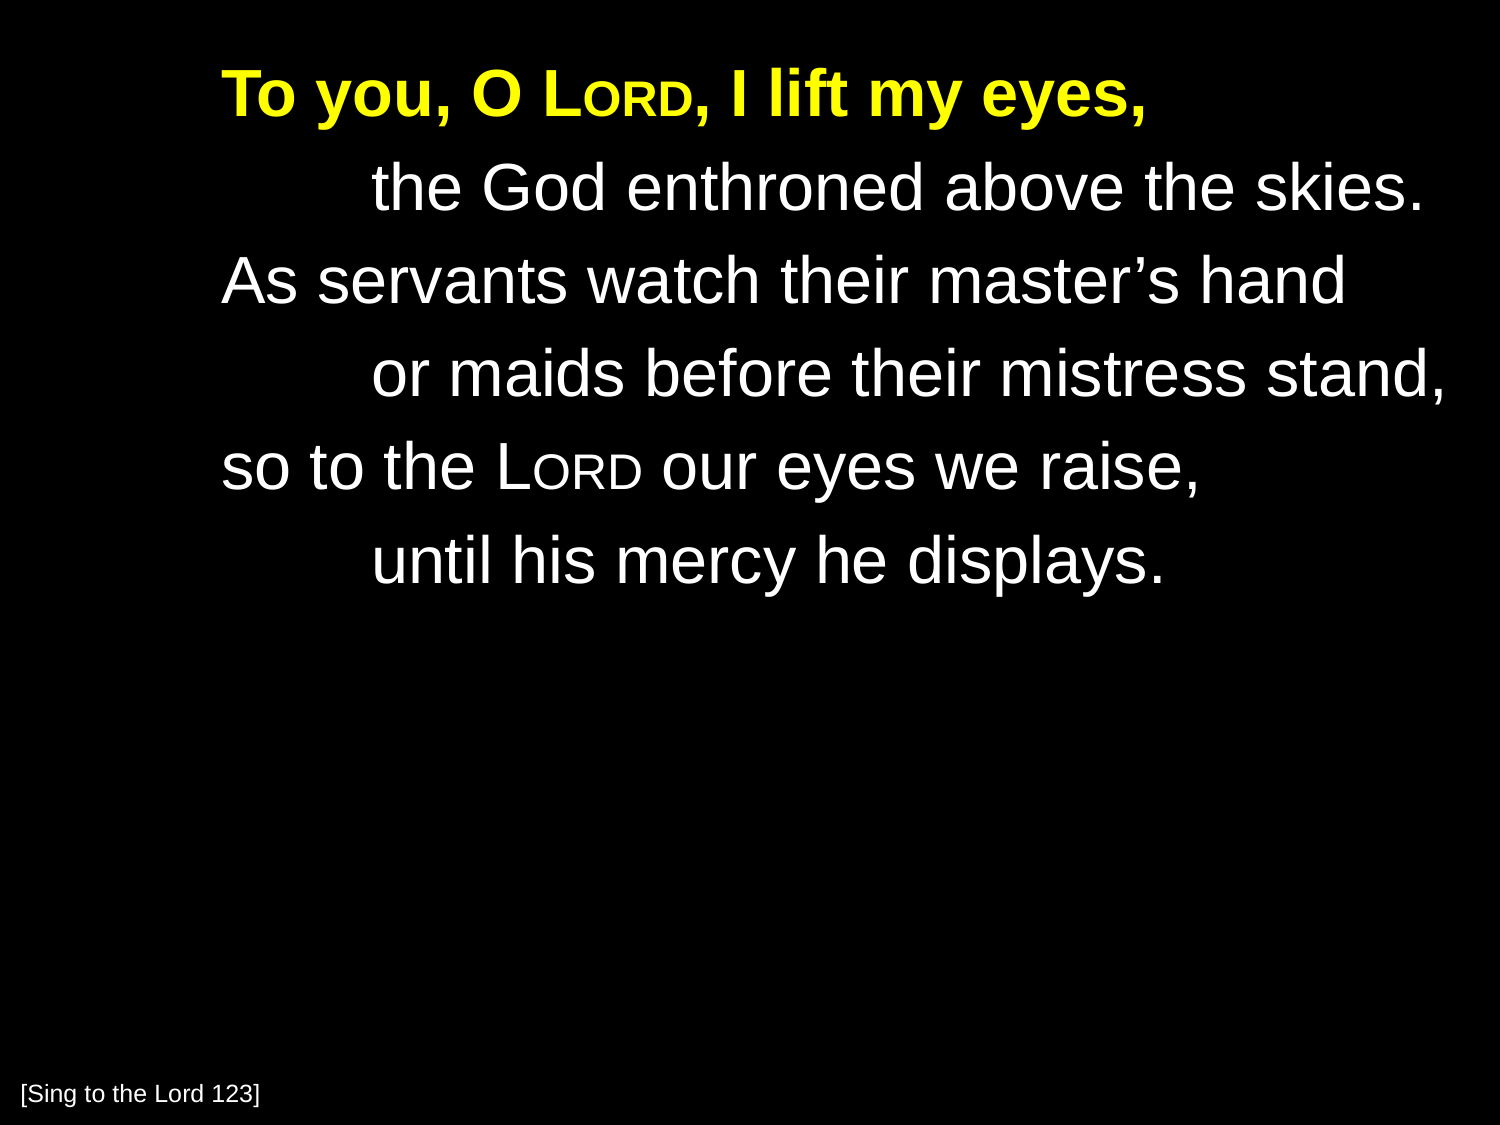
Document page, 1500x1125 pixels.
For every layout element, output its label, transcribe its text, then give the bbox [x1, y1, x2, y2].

text_box [Sing to the Lord 123] [5, 1070, 526, 1115]
list To you, O Lord, I lift my eyes, the God enthroned above the skies. As servants watch their master’s hand or maids before their mistress stand, so to the Lord our eyes we raise, until his mercy he displays. [0, 42, 1500, 1047]
